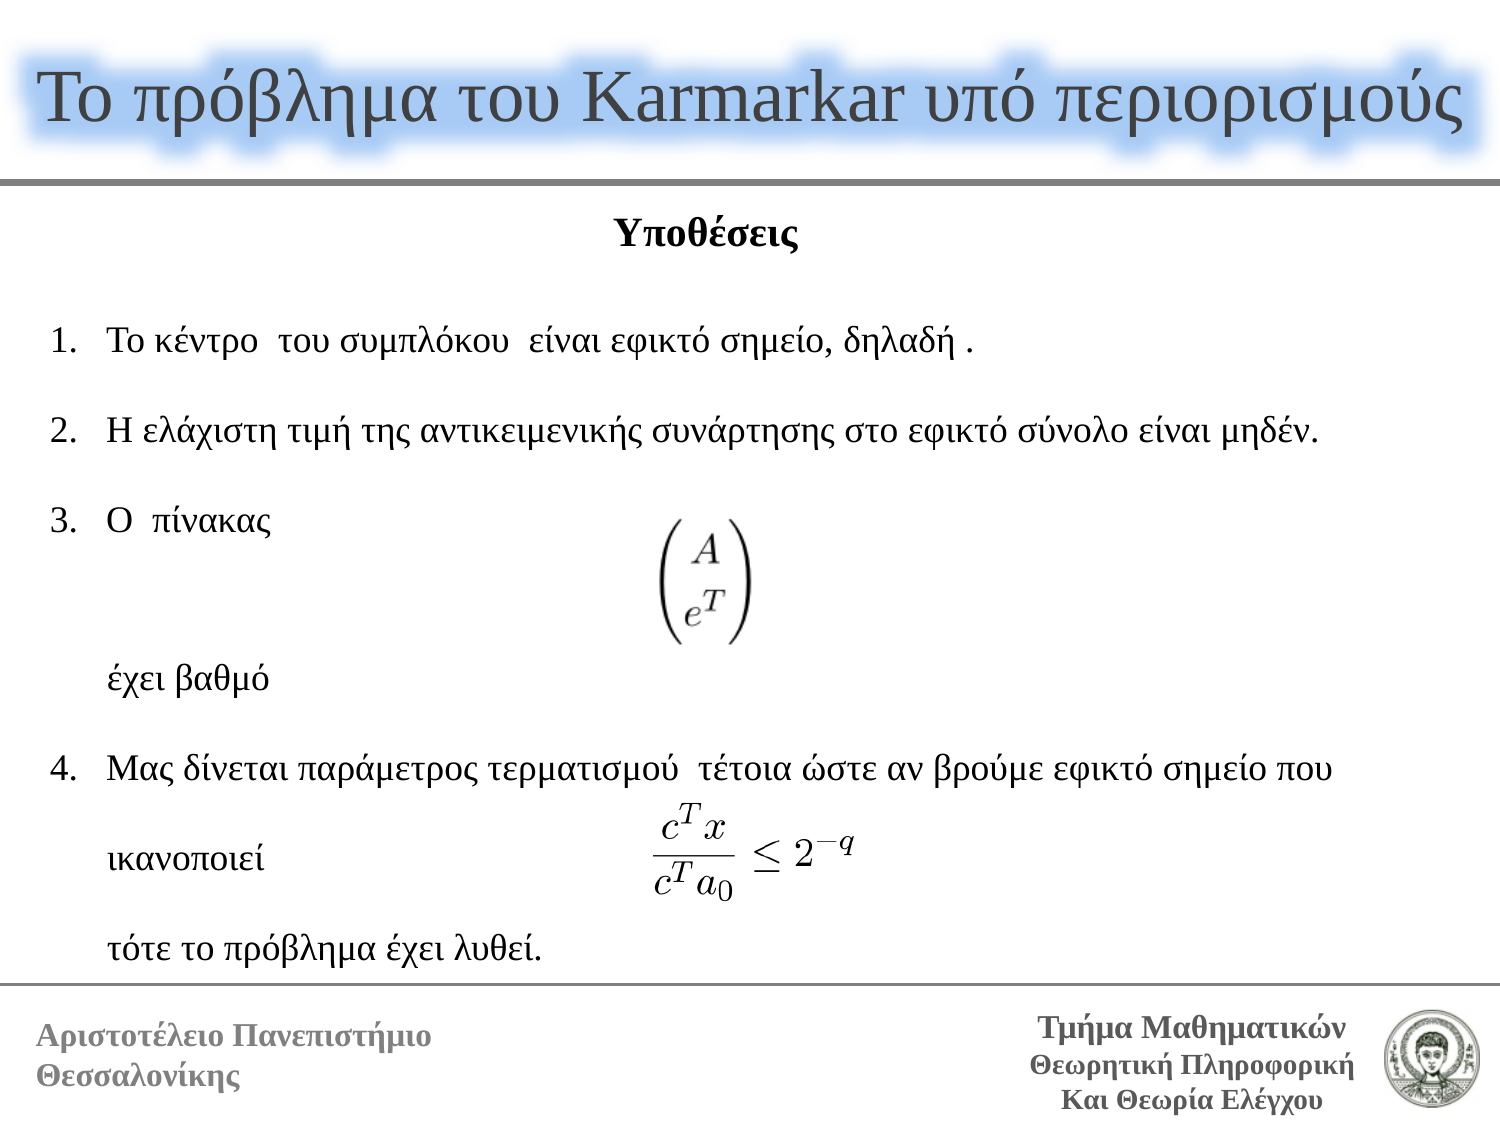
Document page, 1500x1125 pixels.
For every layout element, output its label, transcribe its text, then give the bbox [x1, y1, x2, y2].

picture [651, 508, 760, 659]
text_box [0, 984, 1500, 1125]
picture [645, 795, 855, 903]
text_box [0, 0, 1500, 184]
text_box Υποθέσεις [598, 197, 813, 263]
picture [1365, 994, 1491, 1121]
